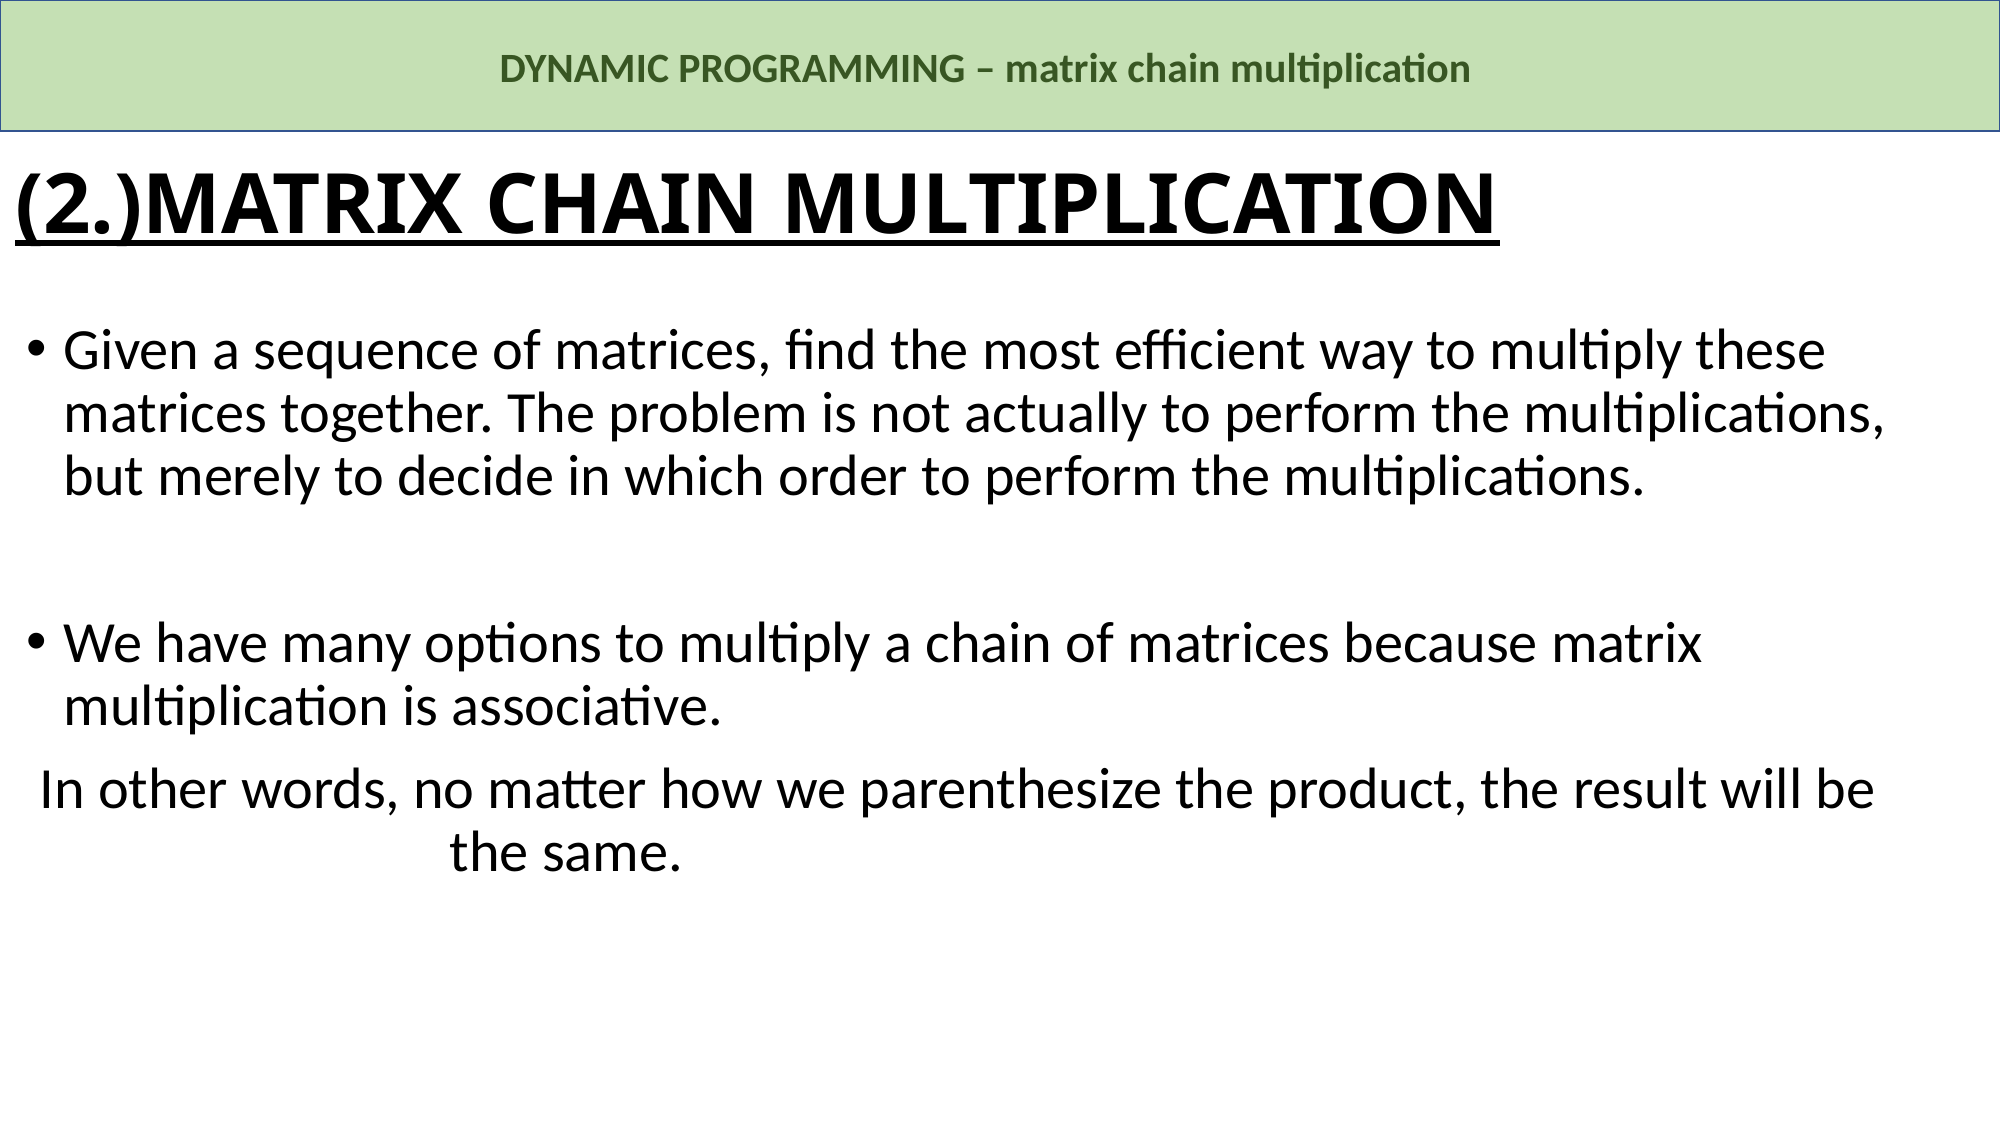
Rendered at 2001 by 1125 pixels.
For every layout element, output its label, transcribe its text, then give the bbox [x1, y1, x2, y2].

title (2.)MATRIX CHAIN MULTIPLICATION [0, 132, 1863, 281]
text_box DYNAMIC PROGRAMMING – matrix chain multiplication [0, 0, 2000, 132]
list Given a sequence of matrices, find the most efficient way to multiply these matrices together. The problem is not actually to perform the multiplications, but merely to decide in which order to perform the multiplications. We have many options to multiply a chain of matrices because matrix multiplication is associative. In other words, no matter how we parenthesize the product, the result will be the same. [11, 311, 1931, 1123]
